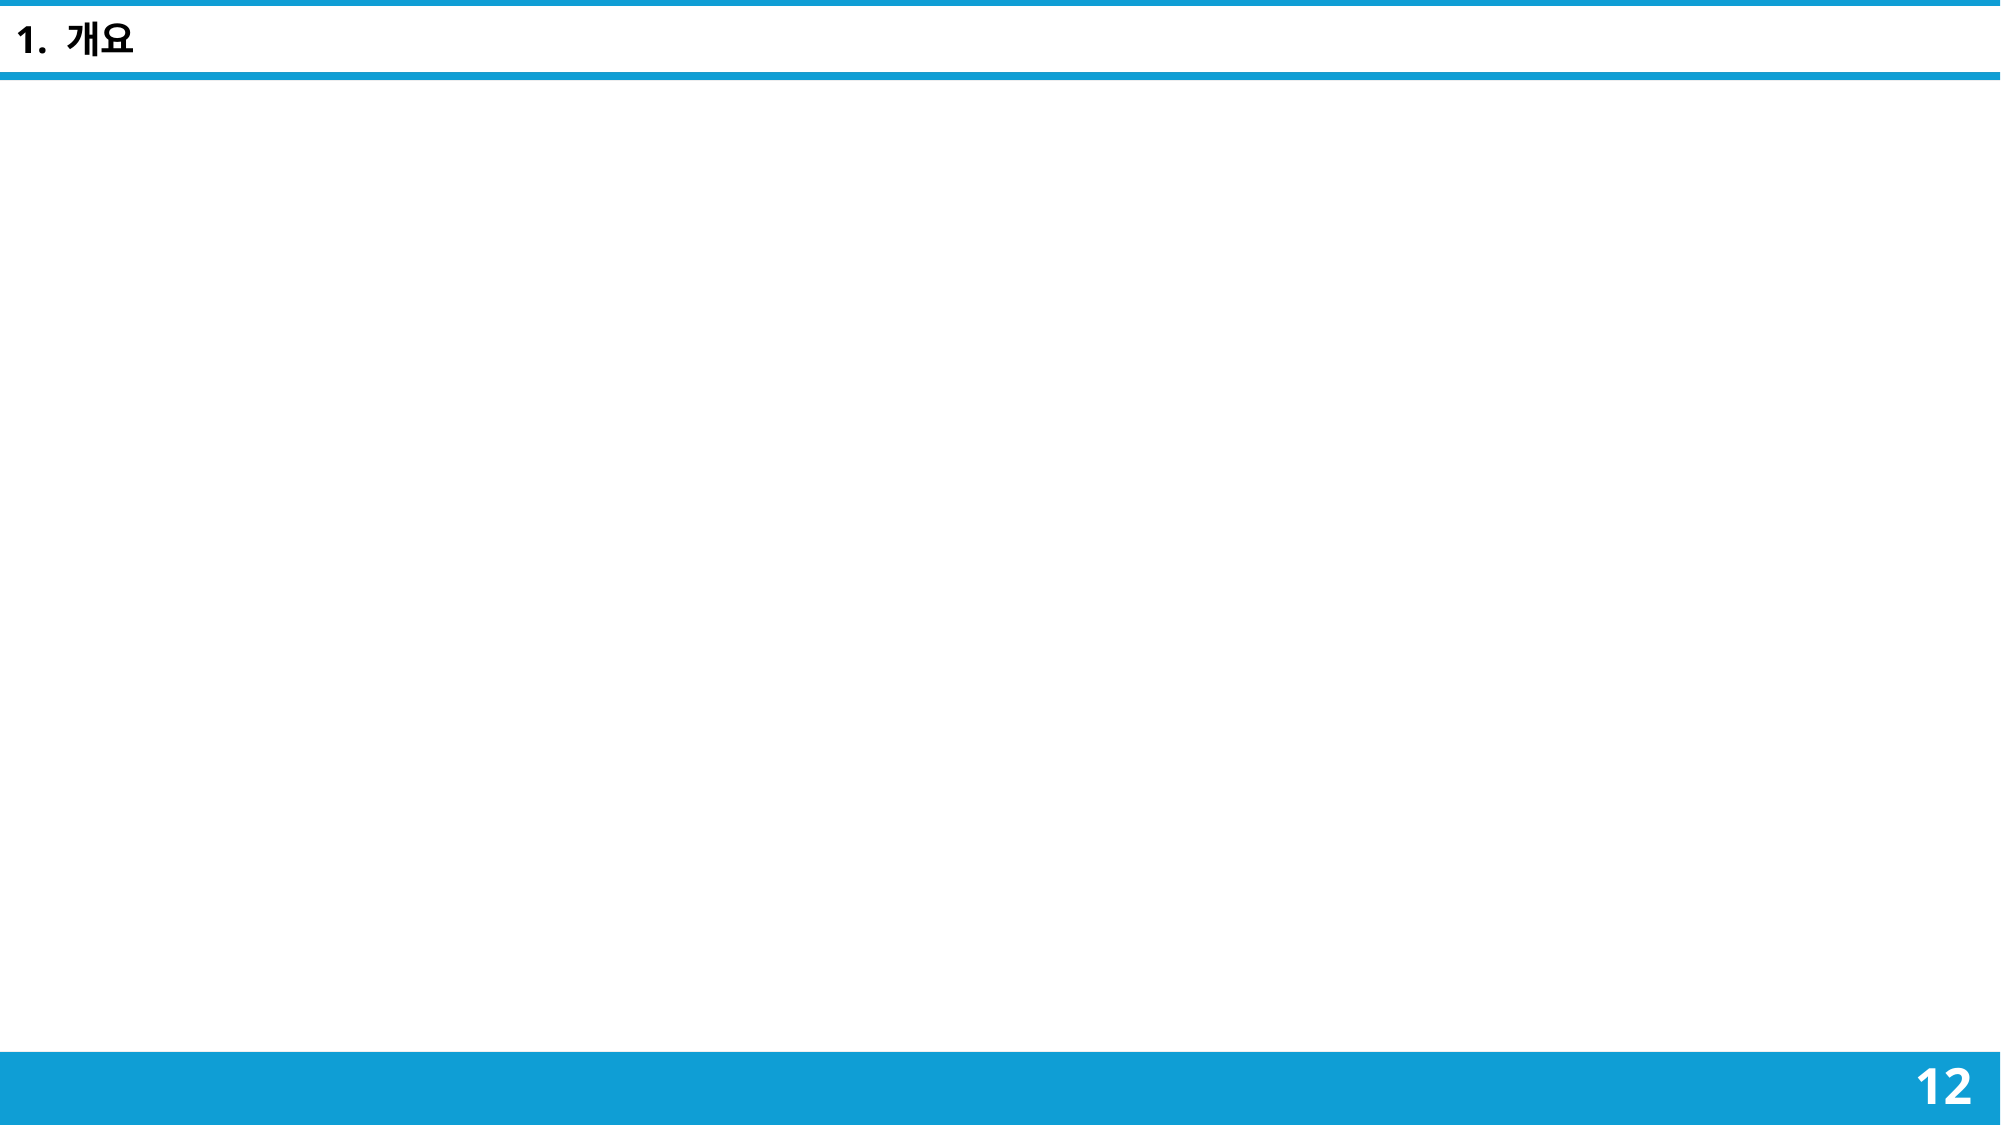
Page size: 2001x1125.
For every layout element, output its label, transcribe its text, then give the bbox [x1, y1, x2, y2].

picture [0, 7, 2001, 72]
text_box 1. 개요 [0, 9, 151, 69]
slide_number 12 [1887, 1058, 2000, 1119]
picture [0, 81, 2001, 1051]
